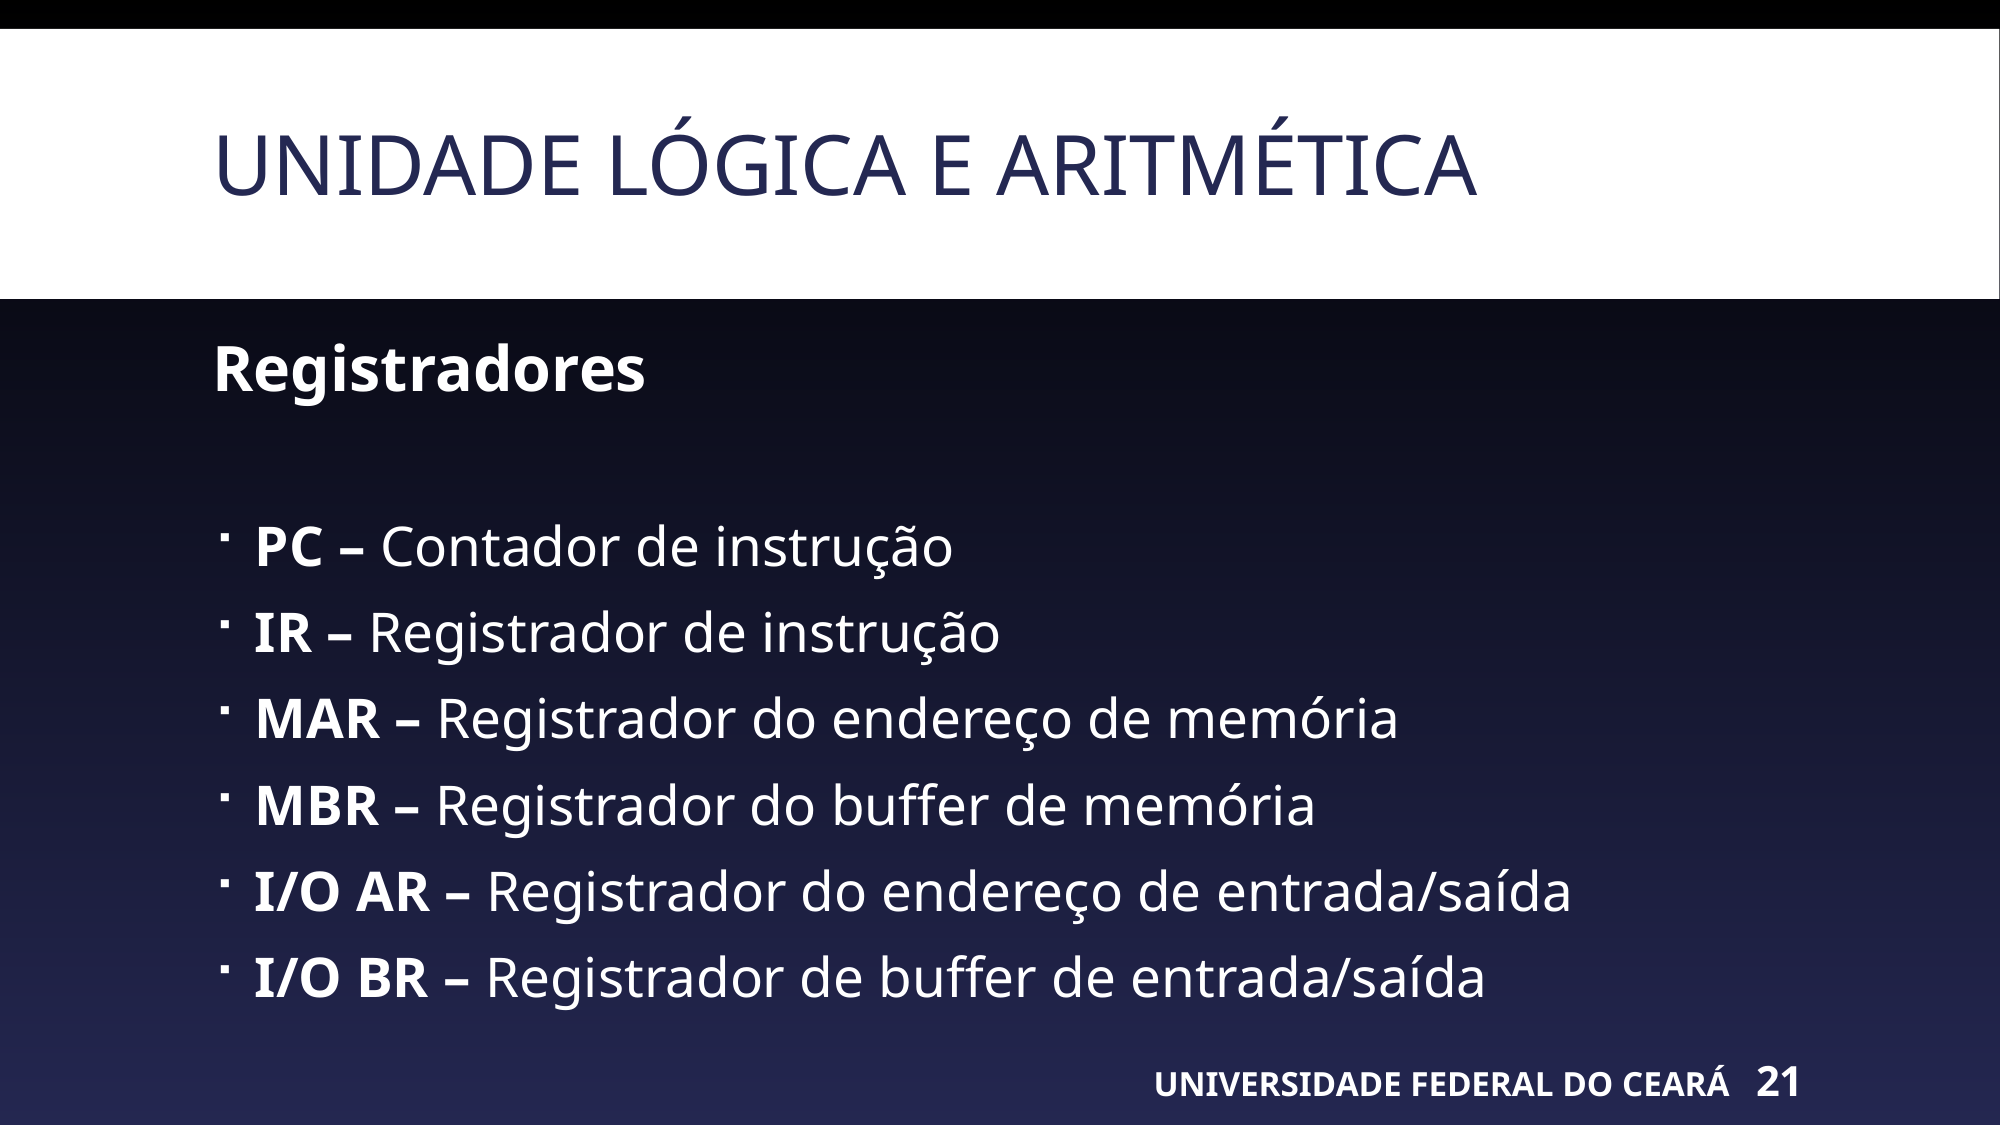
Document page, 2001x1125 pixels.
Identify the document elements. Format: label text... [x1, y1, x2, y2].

title Unidade Lógica e aritmética [197, 46, 1803, 295]
footer UNIVERSIDADE FEDERAL DO CEARÁ [918, 1053, 1746, 1114]
list Registradores PC – Contador de instrução IR – Registrador de instrução MAR – Registrador do endereço de memória MBR – Registrador do buffer de memória I/O AR – Registrador do endereço de entrada/saída I/O BR – Registrador de buffer de entrada/saída [197, 329, 1803, 1020]
slide_number 21 [1748, 1053, 1904, 1114]
